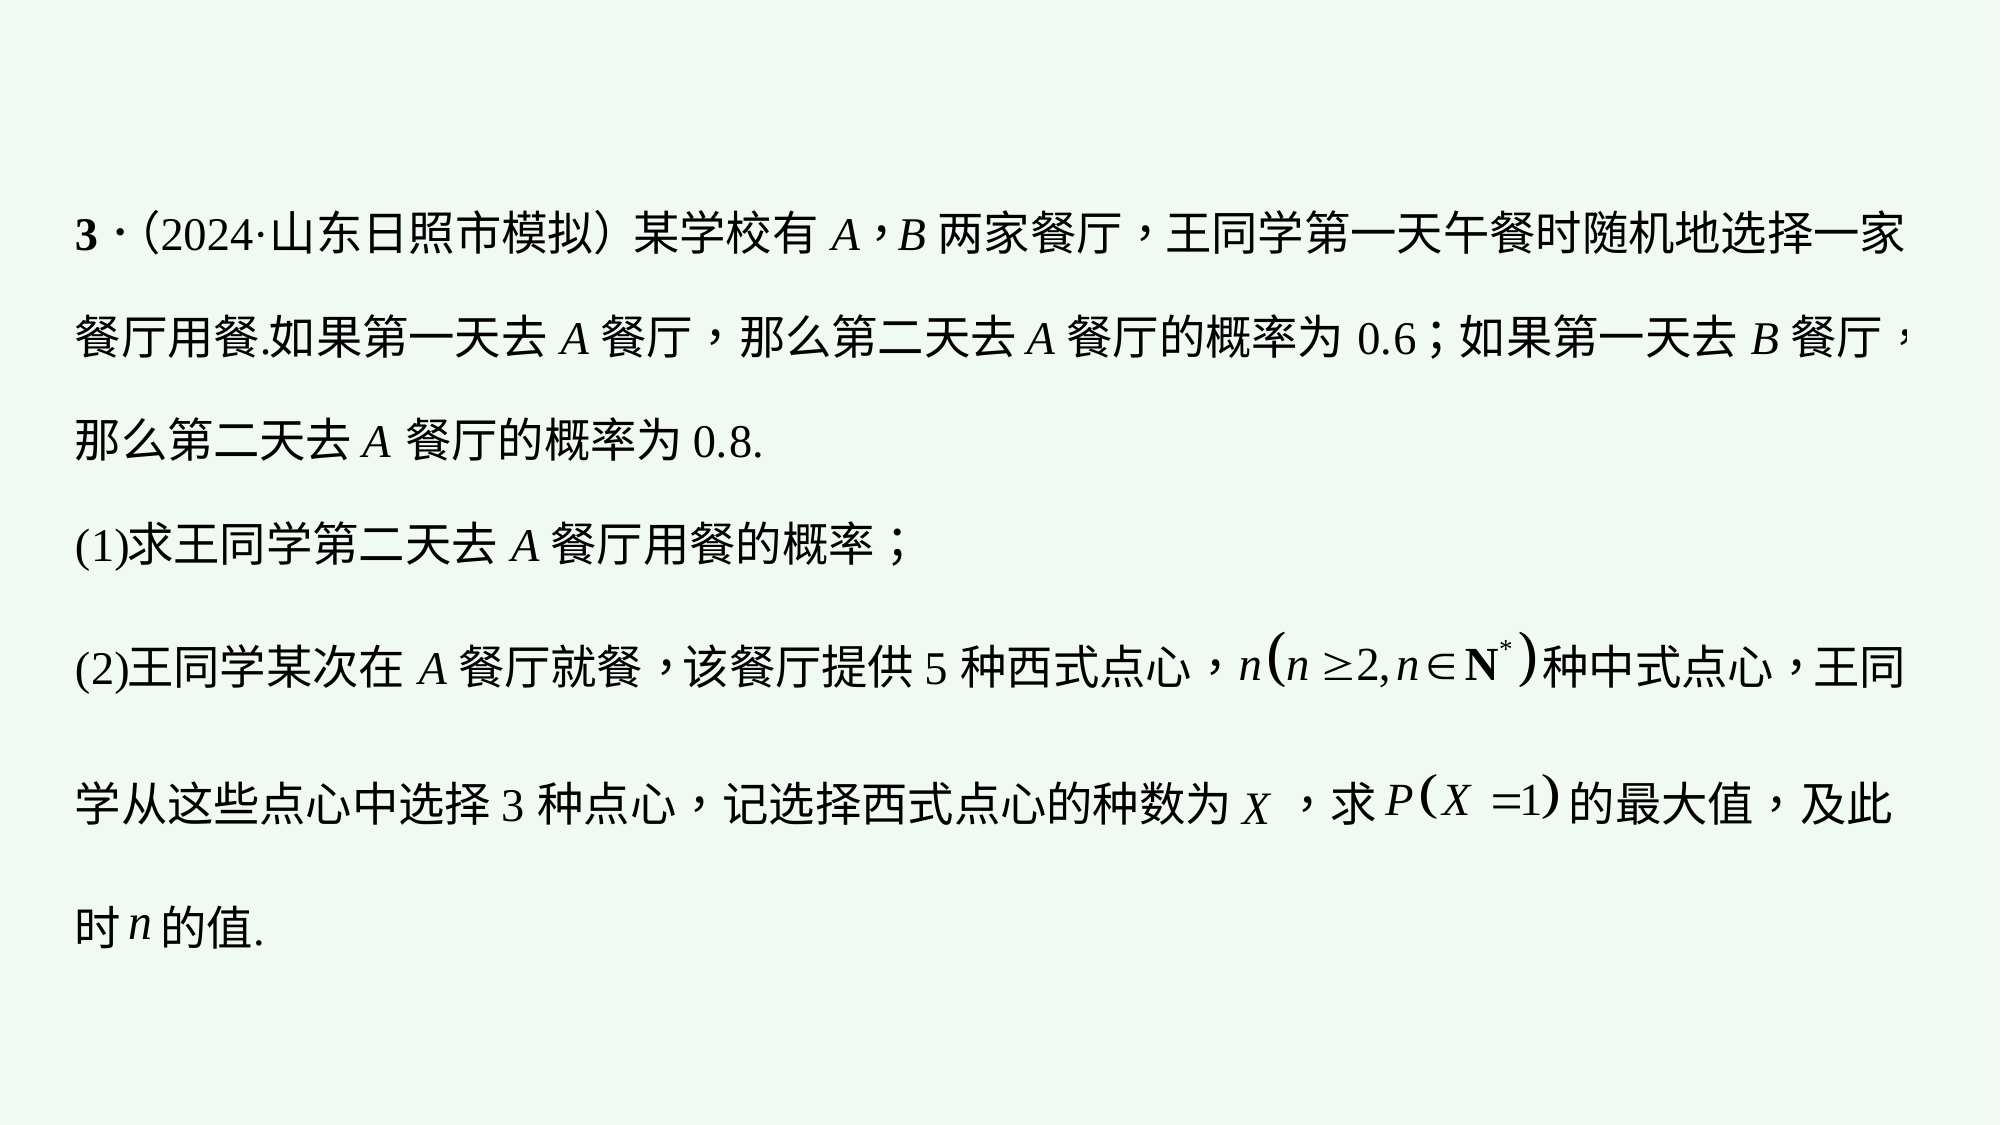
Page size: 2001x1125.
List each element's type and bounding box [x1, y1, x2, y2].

text_box [74, 180, 1907, 982]
